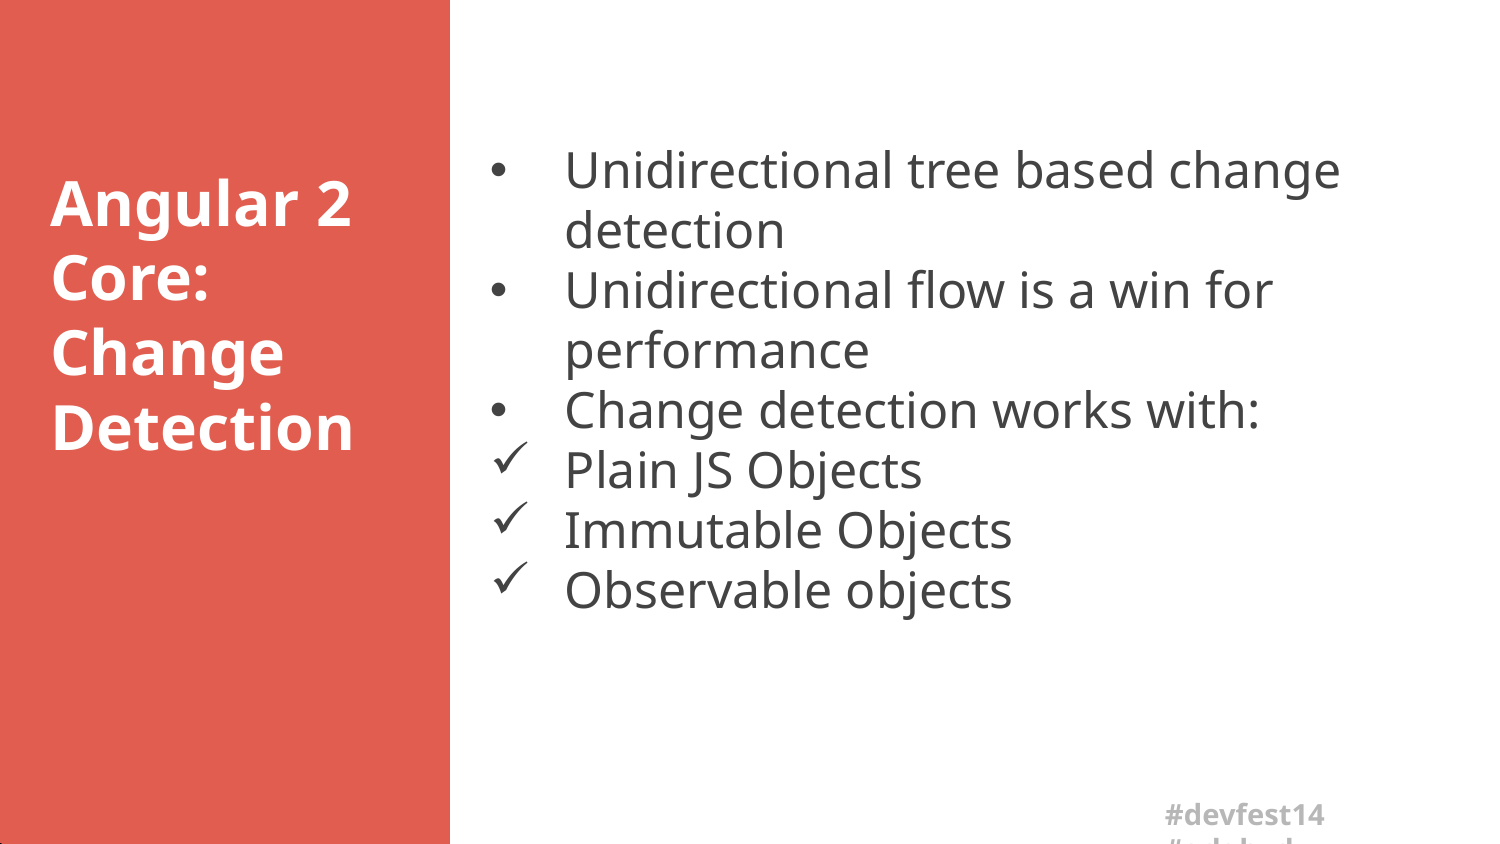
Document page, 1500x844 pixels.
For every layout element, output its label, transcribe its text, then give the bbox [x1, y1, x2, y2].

text_box Unidirectional tree based change detection Unidirectional flow is a win for performance Change detection works with: Plain JS Objects Immutable Objects Observable objects [474, 131, 1488, 787]
text_box #devfest14 #gdghyd [1149, 781, 1475, 838]
picture [0, 0, 451, 844]
